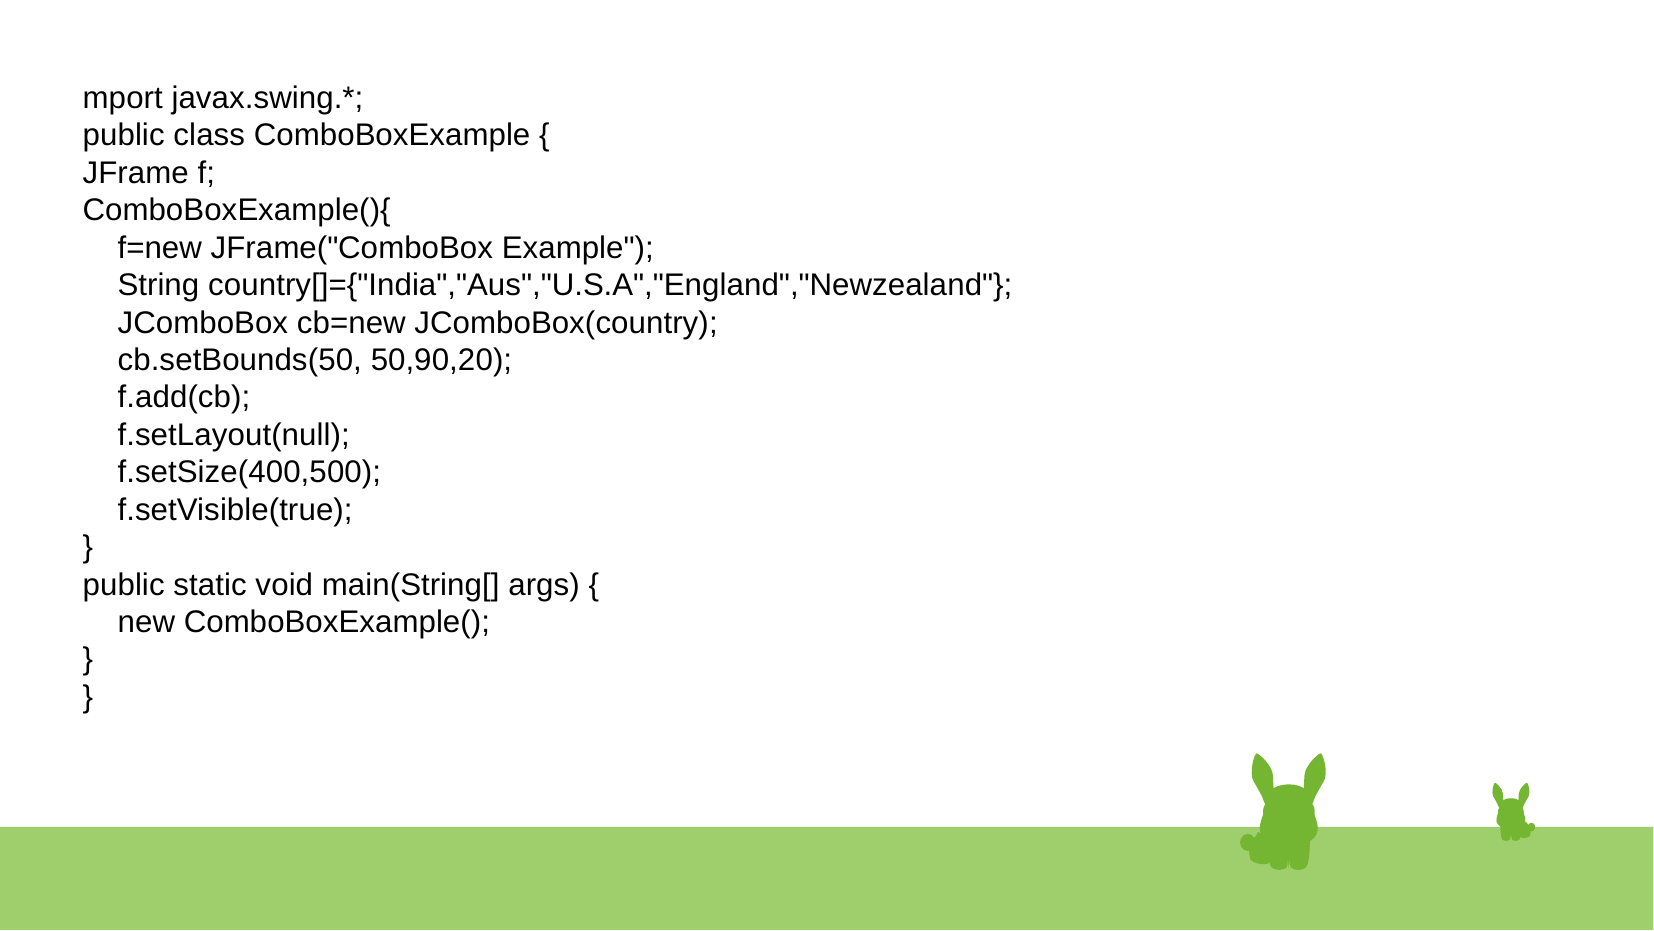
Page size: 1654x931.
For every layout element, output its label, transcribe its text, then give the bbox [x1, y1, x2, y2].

subtitle mport javax.swing.*; public class ComboBoxExample { JFrame f; ComboBoxExample(){ f=new JFrame("ComboBox Example"); String country[]={"India","Aus","U.S.A","England","Newzealand"}; JComboBox cb=new JComboBox(country); cb.setBounds(50, 50,90,20); f.add(cb); f.setLayout(null); f.setSize(400,500); f.setVisible(true); } public static void main(String[] args) { new ComboBoxExample(); } } [82, 35, 1571, 756]
